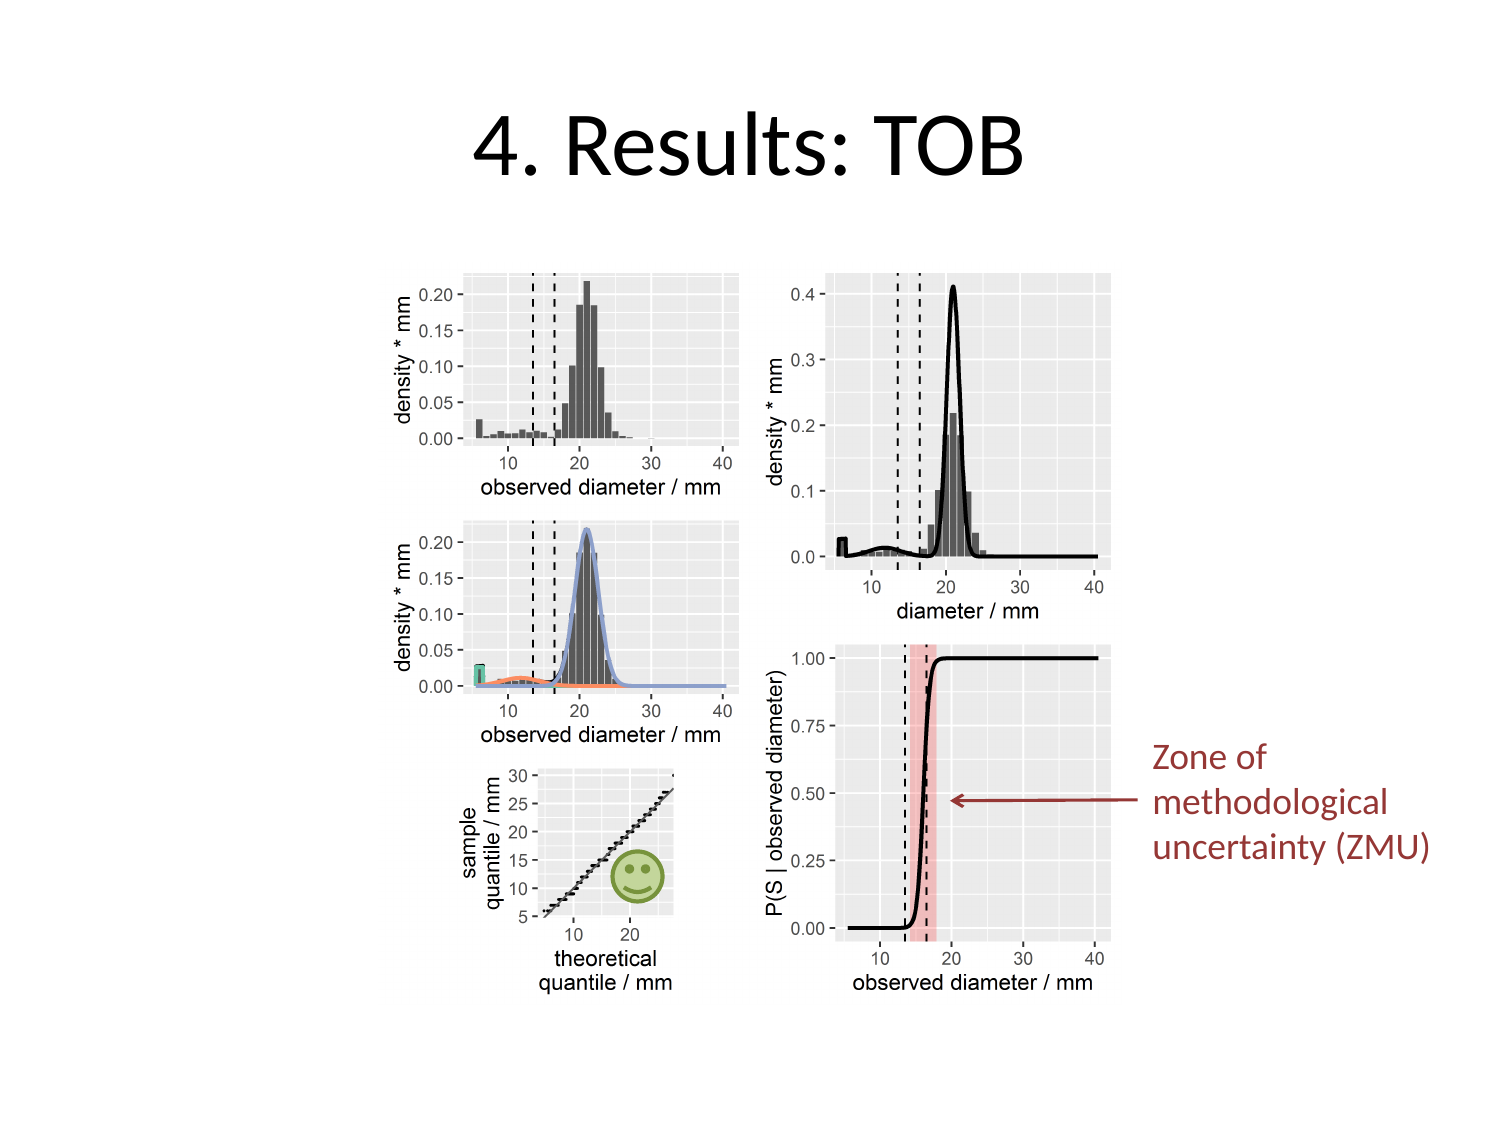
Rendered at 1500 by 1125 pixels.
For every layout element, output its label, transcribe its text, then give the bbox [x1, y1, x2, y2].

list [378, 262, 1122, 1006]
text_box Zone of methodological uncertainty (ZMU) [1137, 724, 1500, 875]
title 4. Results: TOB [75, 45, 1425, 233]
